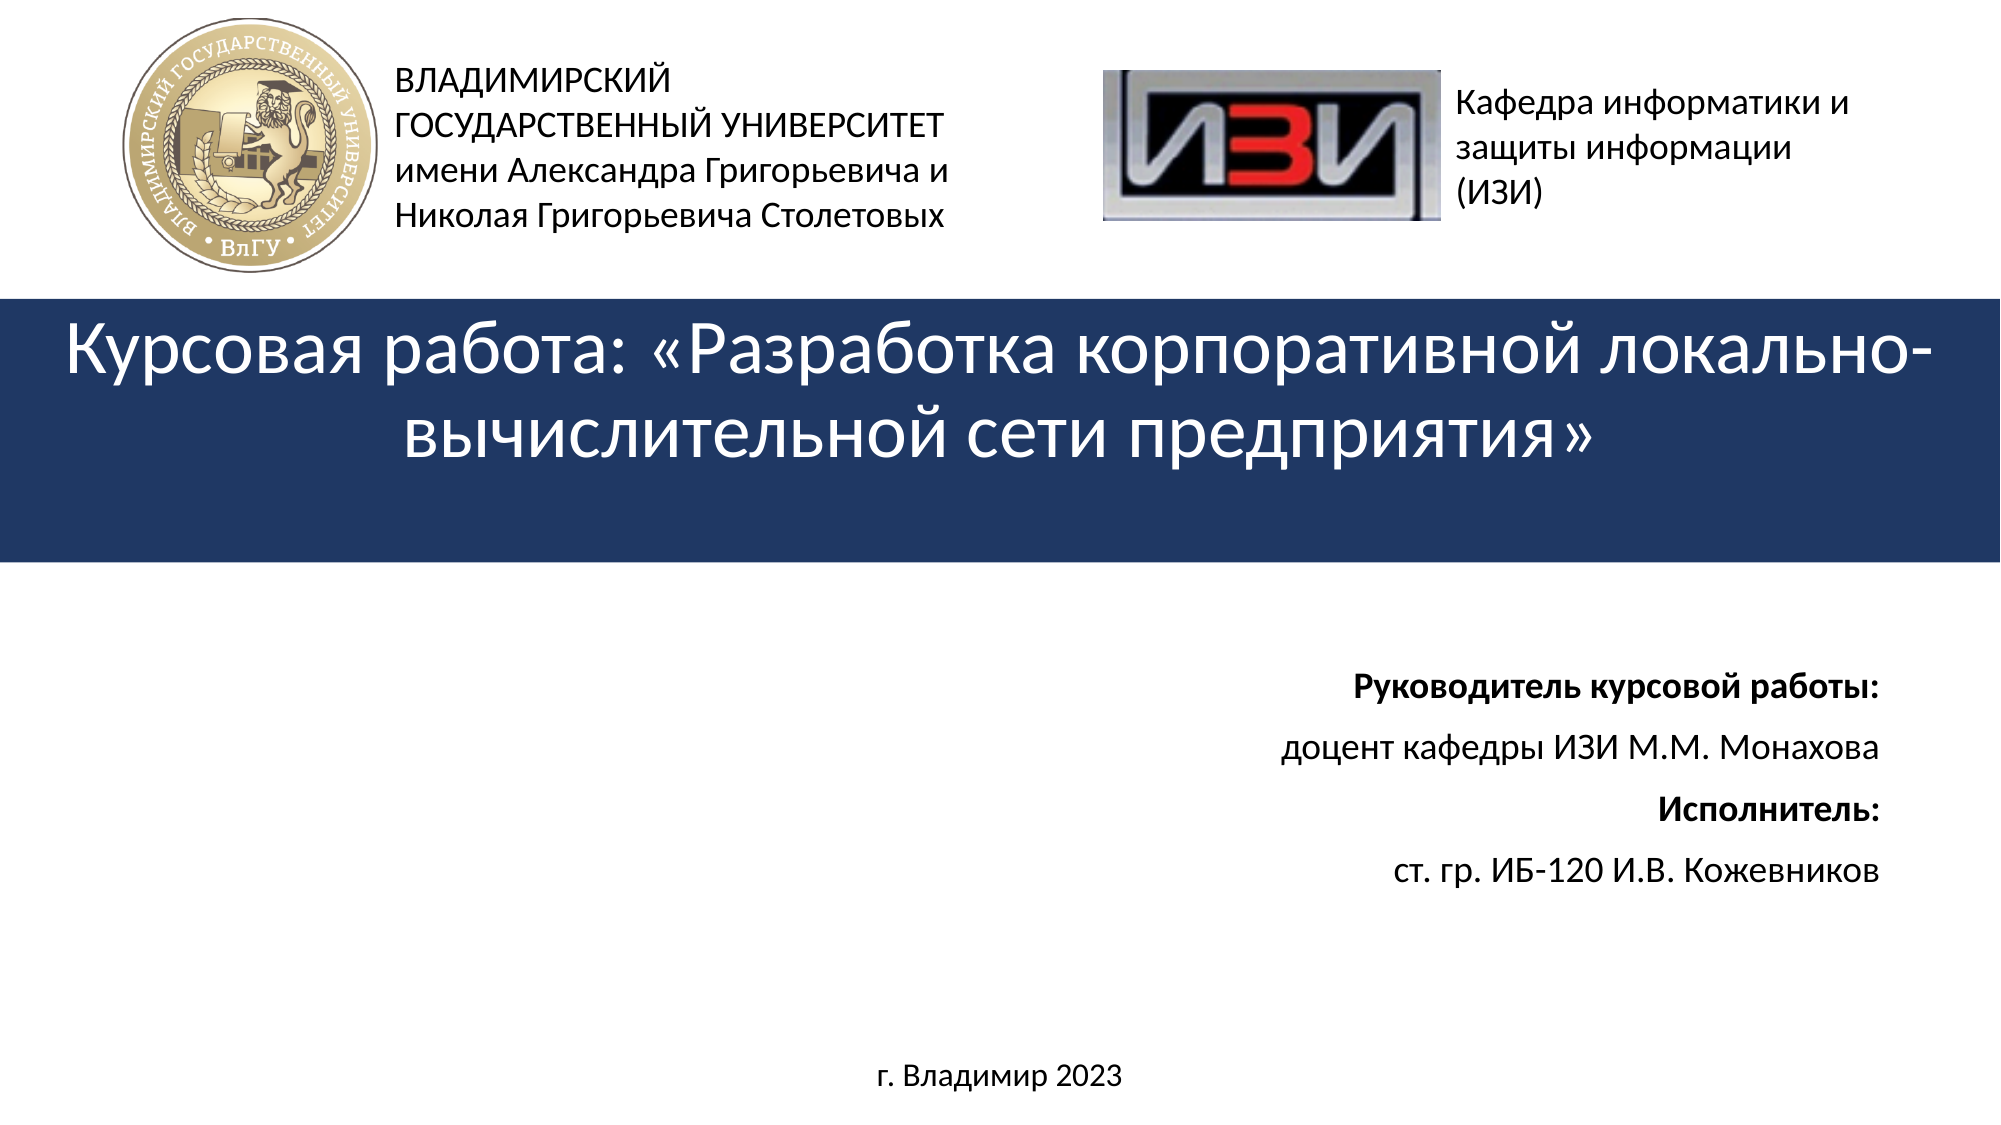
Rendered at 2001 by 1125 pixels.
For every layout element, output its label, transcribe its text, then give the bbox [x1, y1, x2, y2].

text_box Кафедра информатики и защиты информации (ИЗИ) [1440, 69, 1896, 220]
footer г. Владимир 2023 [662, 1042, 1338, 1103]
text_box ВЛАДИМИРСКИЙ ГОСУДАРСТВЕННЫЙ УНИВЕРСИТЕТ имени Александра Григорьевича и Николая Григорьевича Столетовых [383, 47, 972, 243]
picture [120, 17, 380, 274]
title Курсовая работа: «Разработка корпоративной локально-вычислительной сети предприятия» [0, 298, 2000, 563]
subtitle Руководитель курсовой работы: доцент кафедры ИЗИ М.М. Монахова Исполнитель: ст. гр. ИБ-120 И.В. Кожевников [1154, 658, 1896, 1016]
picture [1102, 70, 1441, 221]
